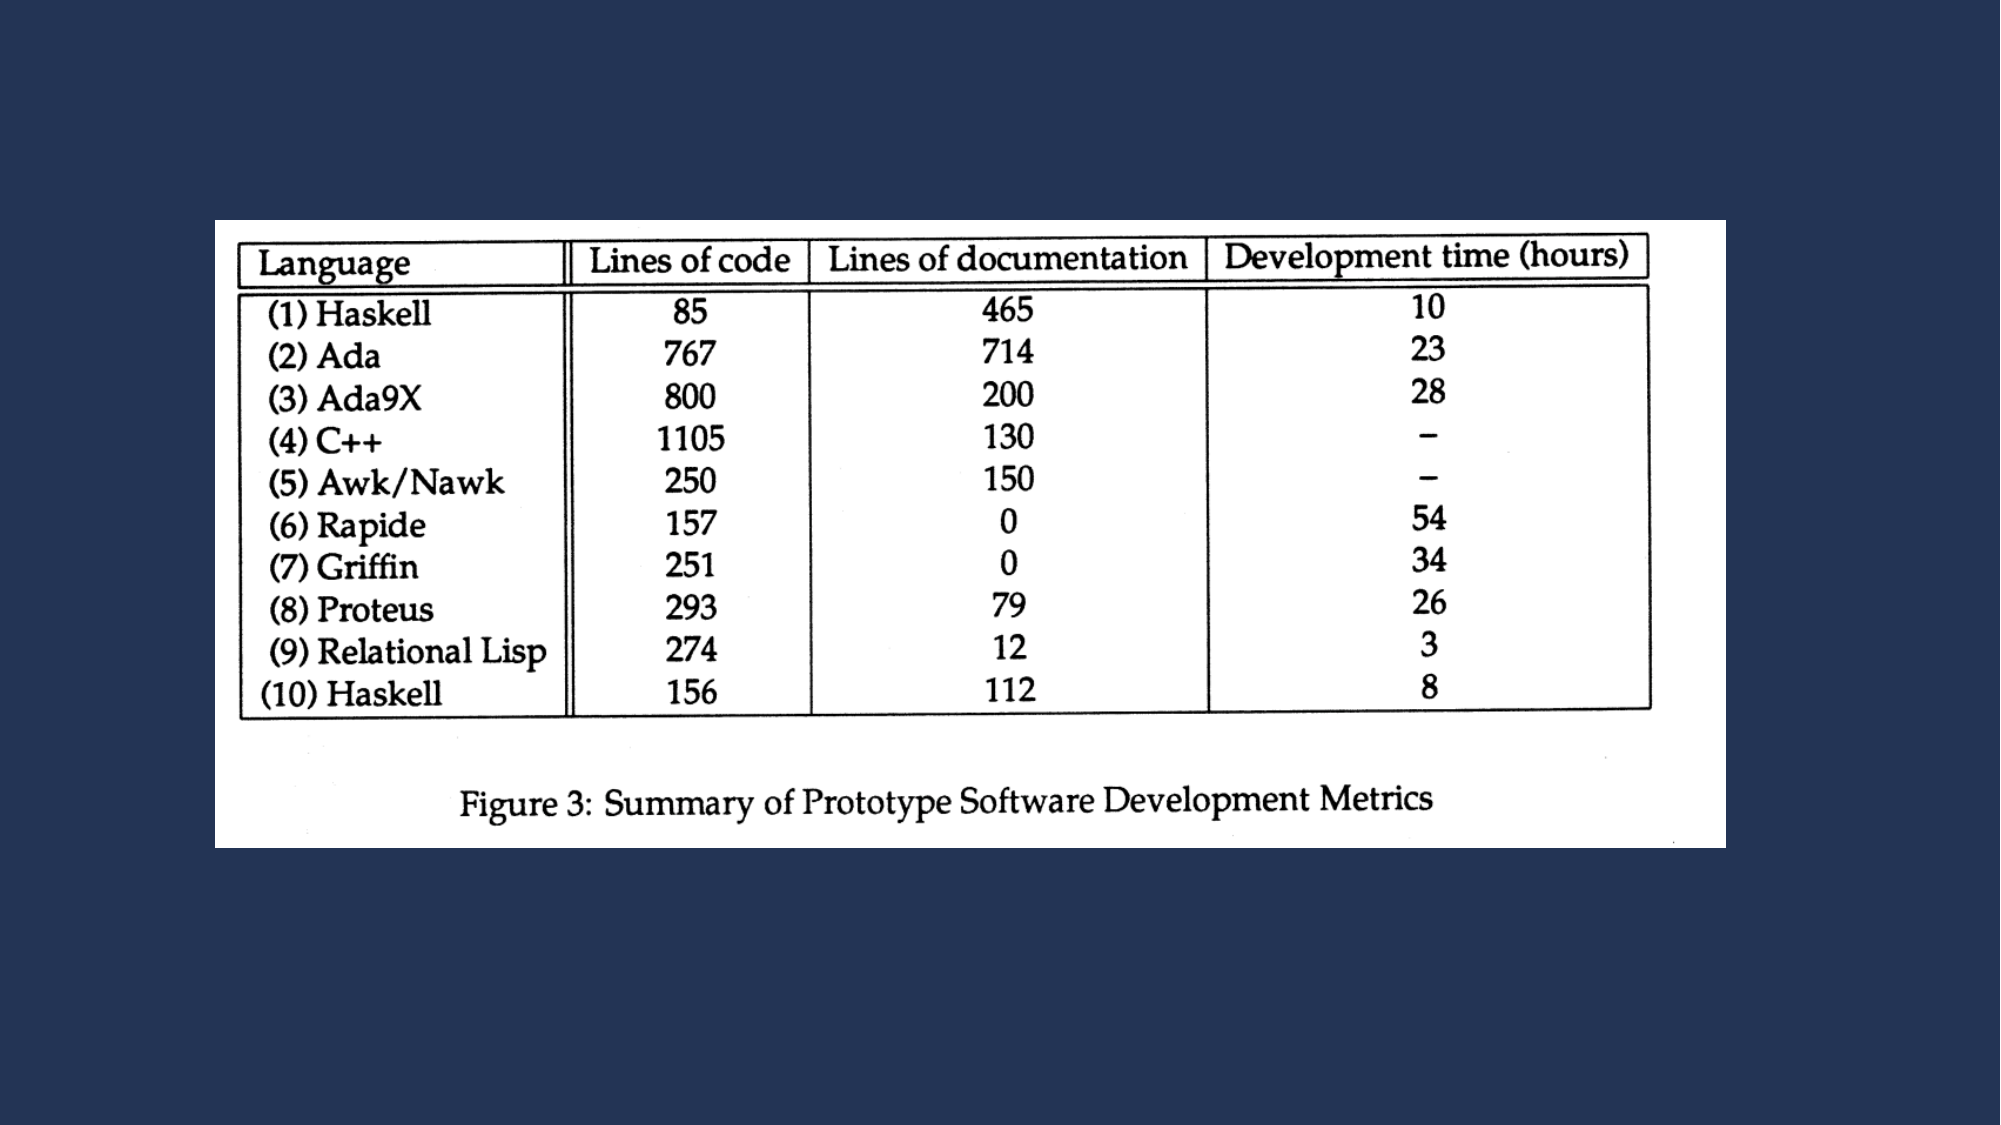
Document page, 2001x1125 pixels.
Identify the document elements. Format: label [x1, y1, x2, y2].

list [215, 220, 1726, 848]
